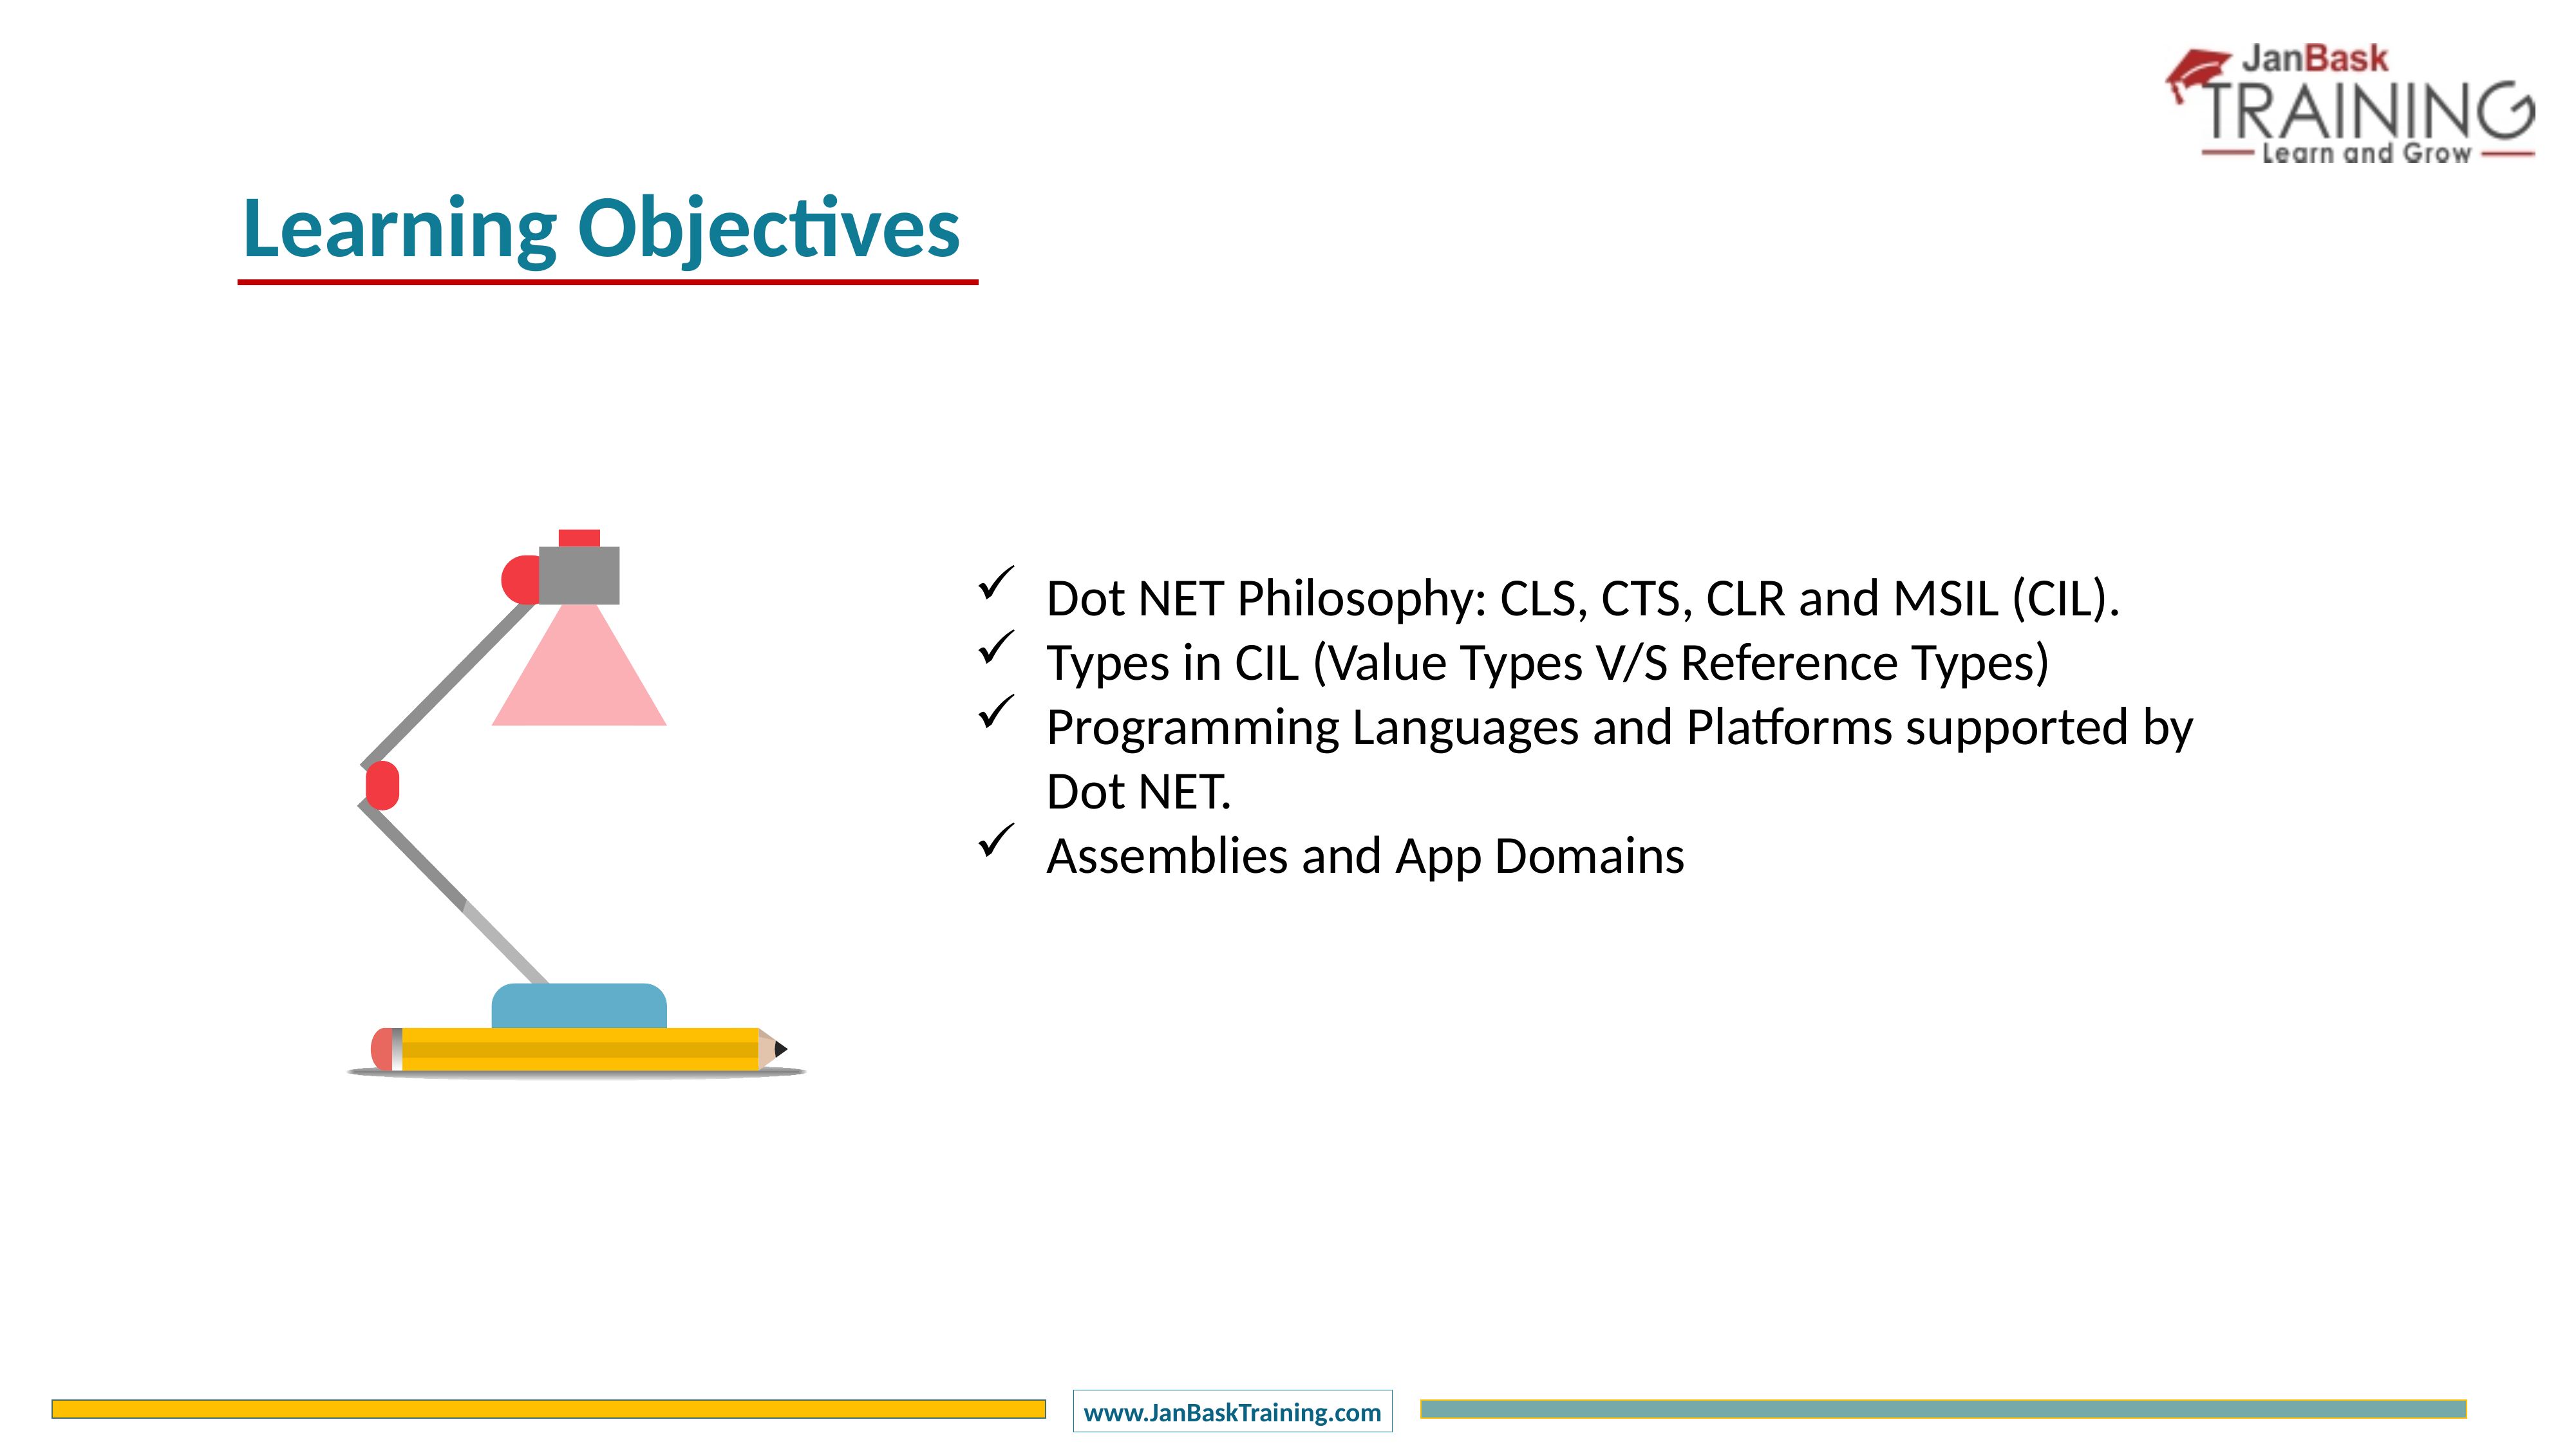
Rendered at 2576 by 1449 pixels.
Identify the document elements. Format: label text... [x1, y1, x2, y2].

text_box Dot NET Philosophy: CLS, CTS, CLR and MSIL (CIL). Types in CIL (Value Types V/S Reference Types) Programming Languages and Platforms supported by Dot NET. Assemblies and App Domains [808, 549, 2296, 897]
picture [2165, 43, 2535, 163]
text_box Learning Objectives [232, 163, 2039, 354]
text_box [345, 529, 808, 1081]
